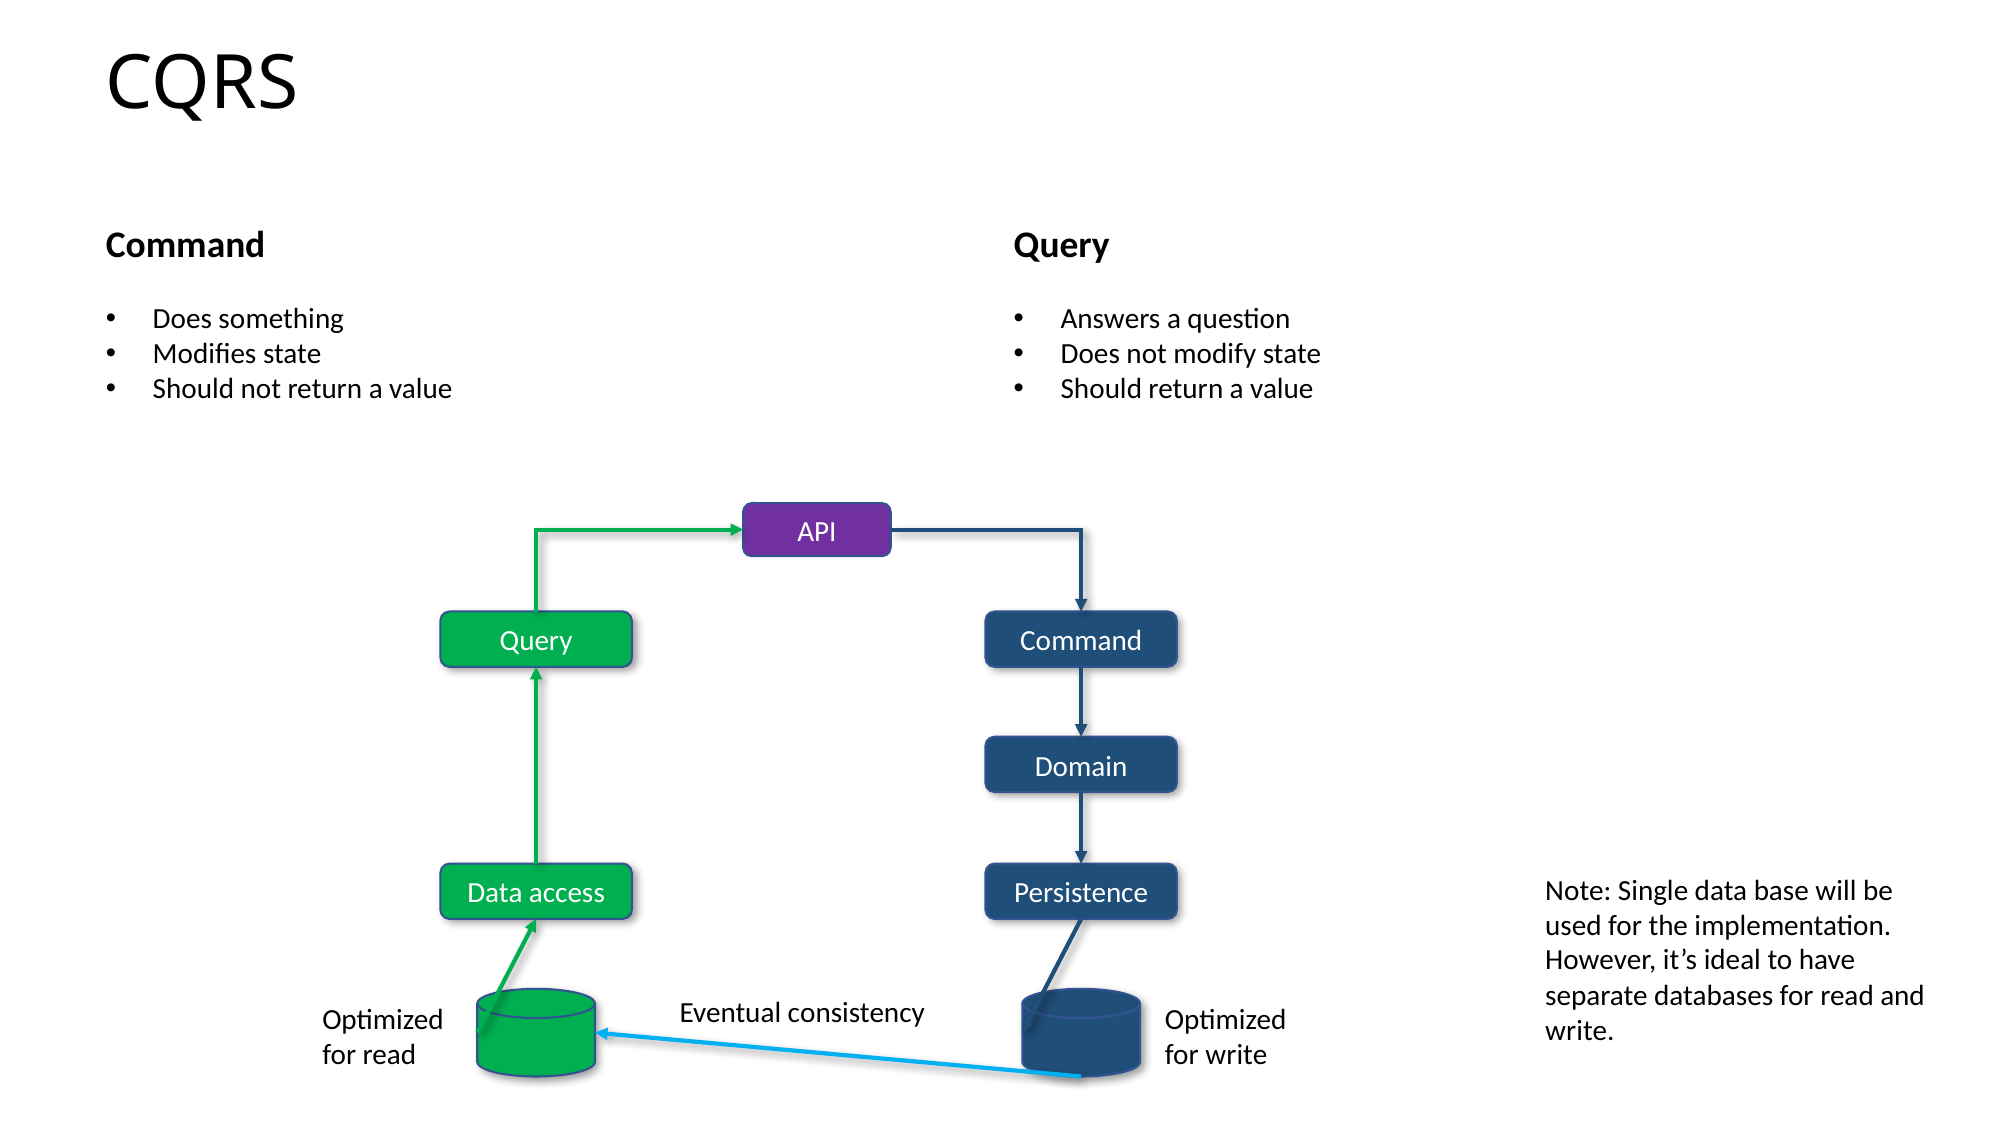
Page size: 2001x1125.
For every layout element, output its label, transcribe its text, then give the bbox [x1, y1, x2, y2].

text_box Query [439, 610, 598, 668]
text_box CQRS [91, 0, 1908, 170]
text_box Query Answers a question Does not modify state Should return a value [999, 212, 1908, 412]
text_box Persistence [984, 862, 1178, 920]
text_box [476, 987, 597, 1078]
text_box Eventual consistency [664, 985, 940, 1032]
text_box Data access [439, 862, 633, 920]
text_box Optimized for read [307, 993, 466, 1078]
text_box [1021, 987, 1142, 1078]
text_box API [741, 501, 892, 558]
text_box Command Does something Modifies state Should not return a value [91, 212, 914, 412]
text_box Optimized for write [1150, 993, 1308, 1078]
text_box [890, 529, 1082, 612]
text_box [598, 467, 681, 674]
text_box Note: Single data base will be used for the implementation. However, it’s ideal to have separate databases for read and write. [1530, 863, 1954, 1054]
text_box Command [984, 610, 1178, 668]
text_box Domain [984, 735, 1178, 794]
